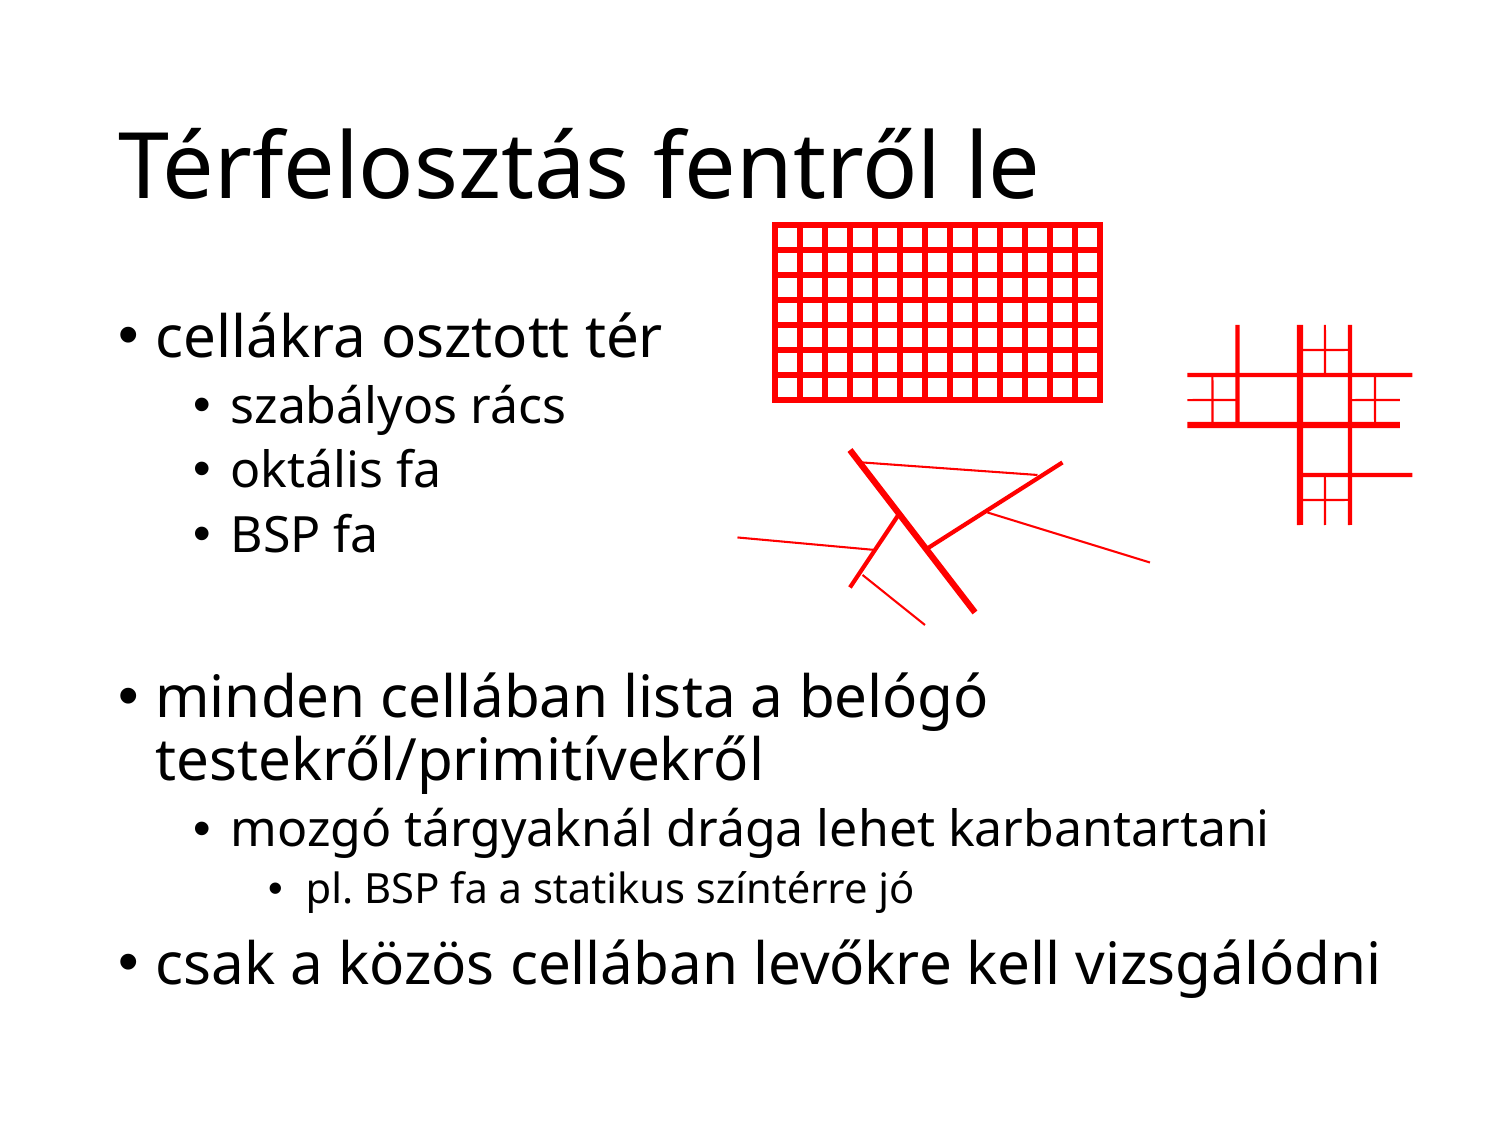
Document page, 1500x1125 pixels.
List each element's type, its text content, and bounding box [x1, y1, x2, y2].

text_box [774, 224, 1100, 400]
list cellákra osztott tér szabályos rács oktális fa BSP fa minden cellában lista a belógó testekről/primitívekről mozgó tárgyaknál drága lehet karbantartani pl. BSP fa a statikus színtérre jó csak a közös cellában levőkre kell vizsgálódni [103, 299, 1397, 1014]
title Térfelosztás fentről le [103, 59, 1397, 278]
